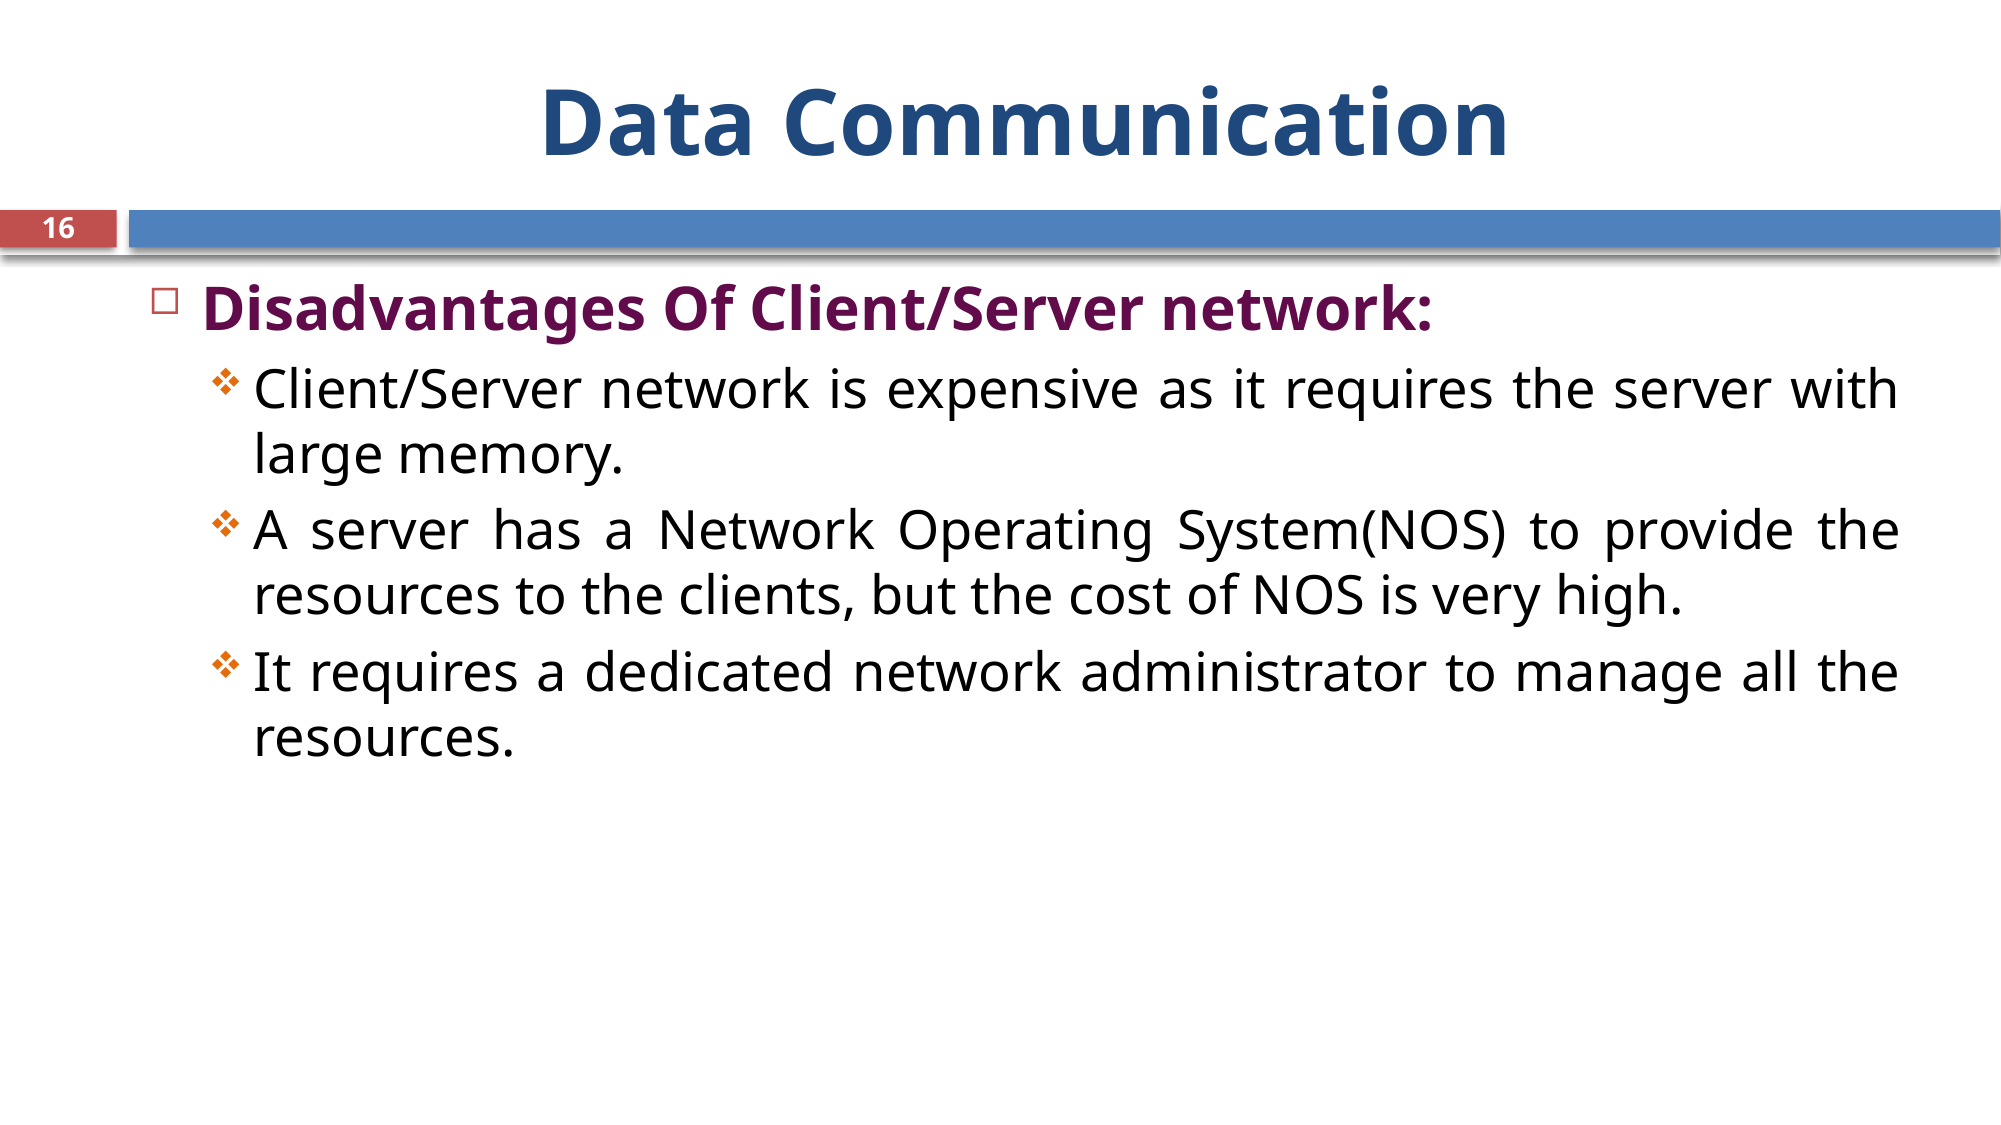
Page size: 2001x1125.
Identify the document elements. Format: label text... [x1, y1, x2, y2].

slide_number 16 [0, 208, 117, 249]
list Disadvantages Of Client/Server network: Client/Server network is expensive as it requires the server with large memory. A server has a Network Operating System(NOS) to provide the resources to the clients, but the cost of NOS is very high. It requires a dedicated network administrator to manage all the resources. [133, 262, 1918, 1000]
title Data Communication [133, 37, 1918, 200]
